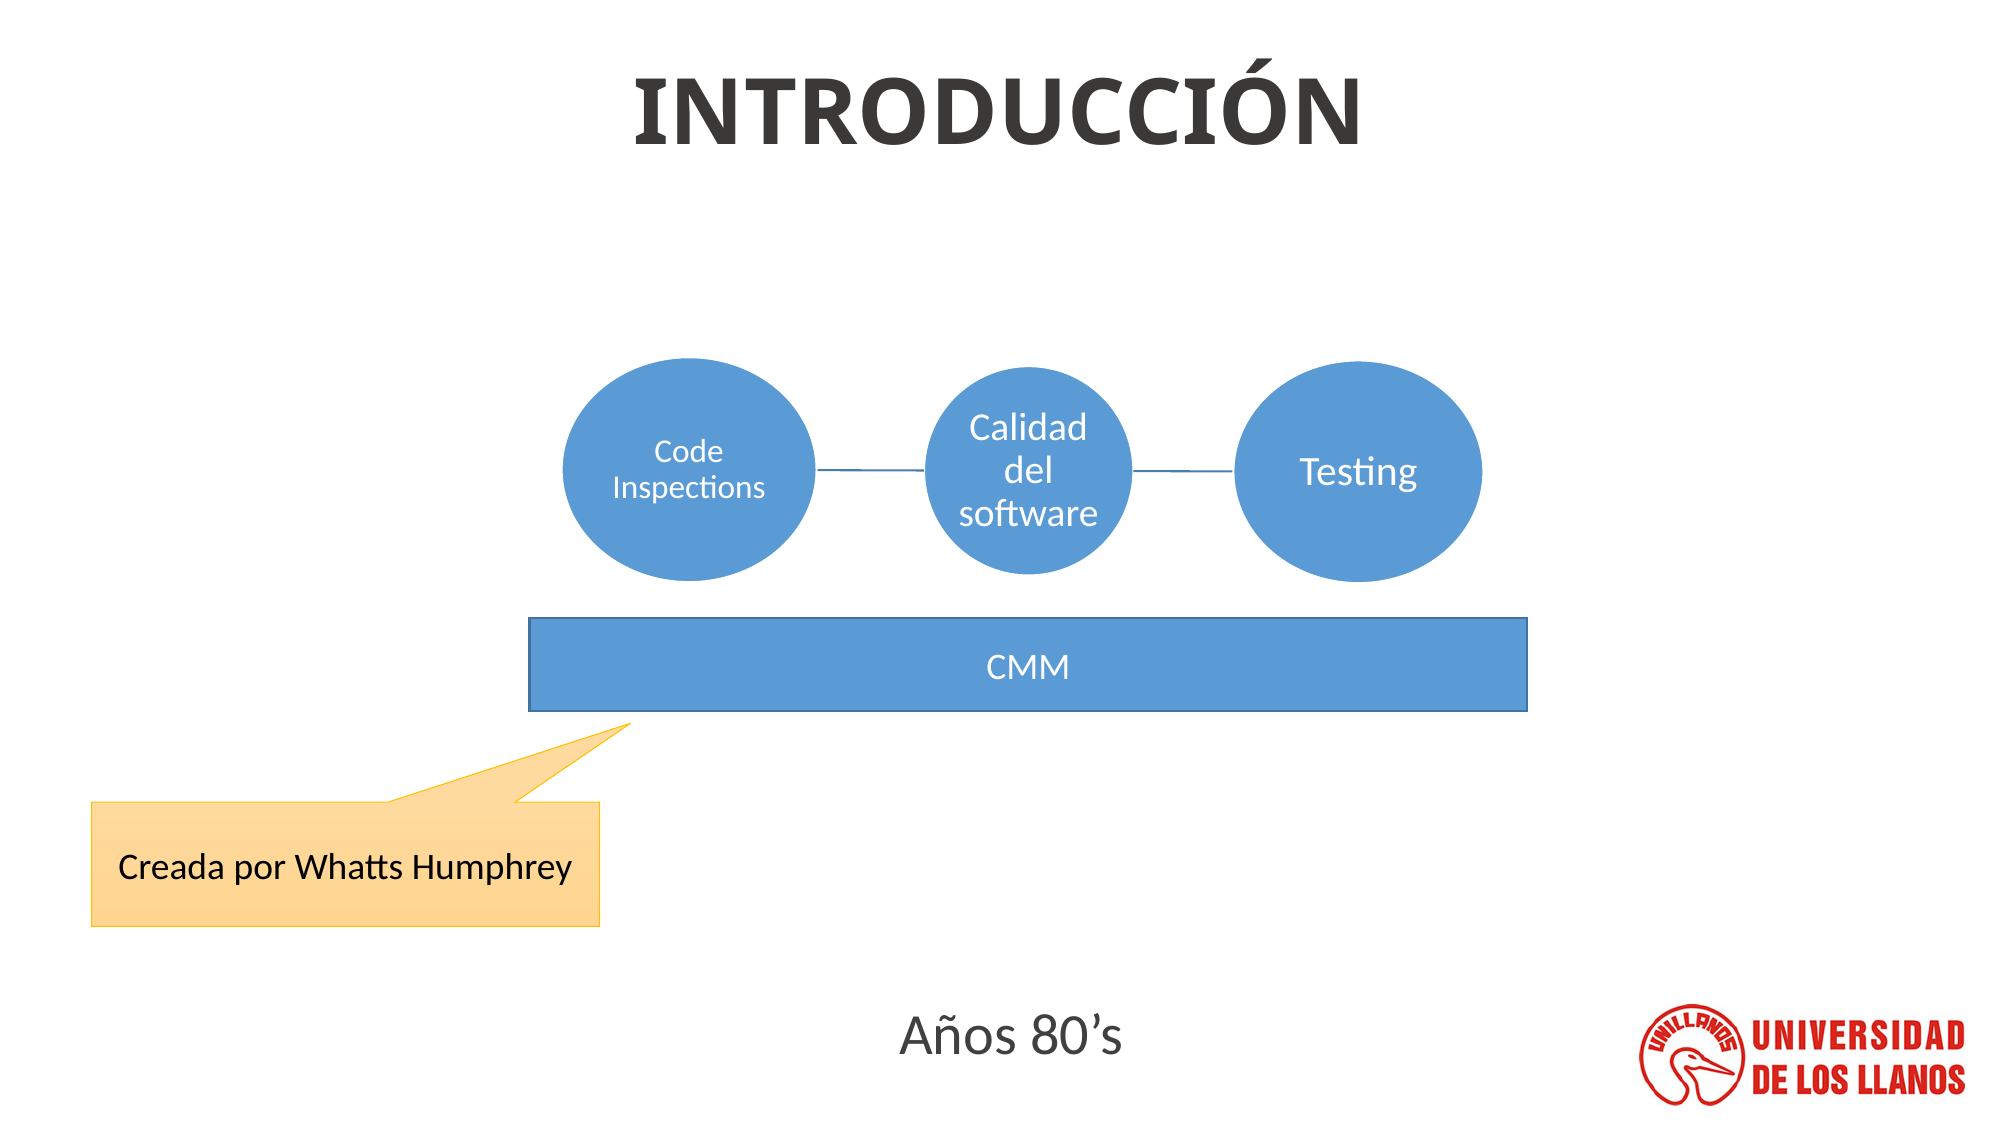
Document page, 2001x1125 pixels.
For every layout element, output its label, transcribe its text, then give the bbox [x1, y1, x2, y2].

title INTRODUCCIÓN [0, 0, 2000, 230]
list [382, 91, 1675, 852]
text_box Años 80’s [884, 988, 1138, 1074]
text_box Creada por Whatts Humphrey [91, 801, 601, 927]
picture [1637, 1002, 1969, 1109]
